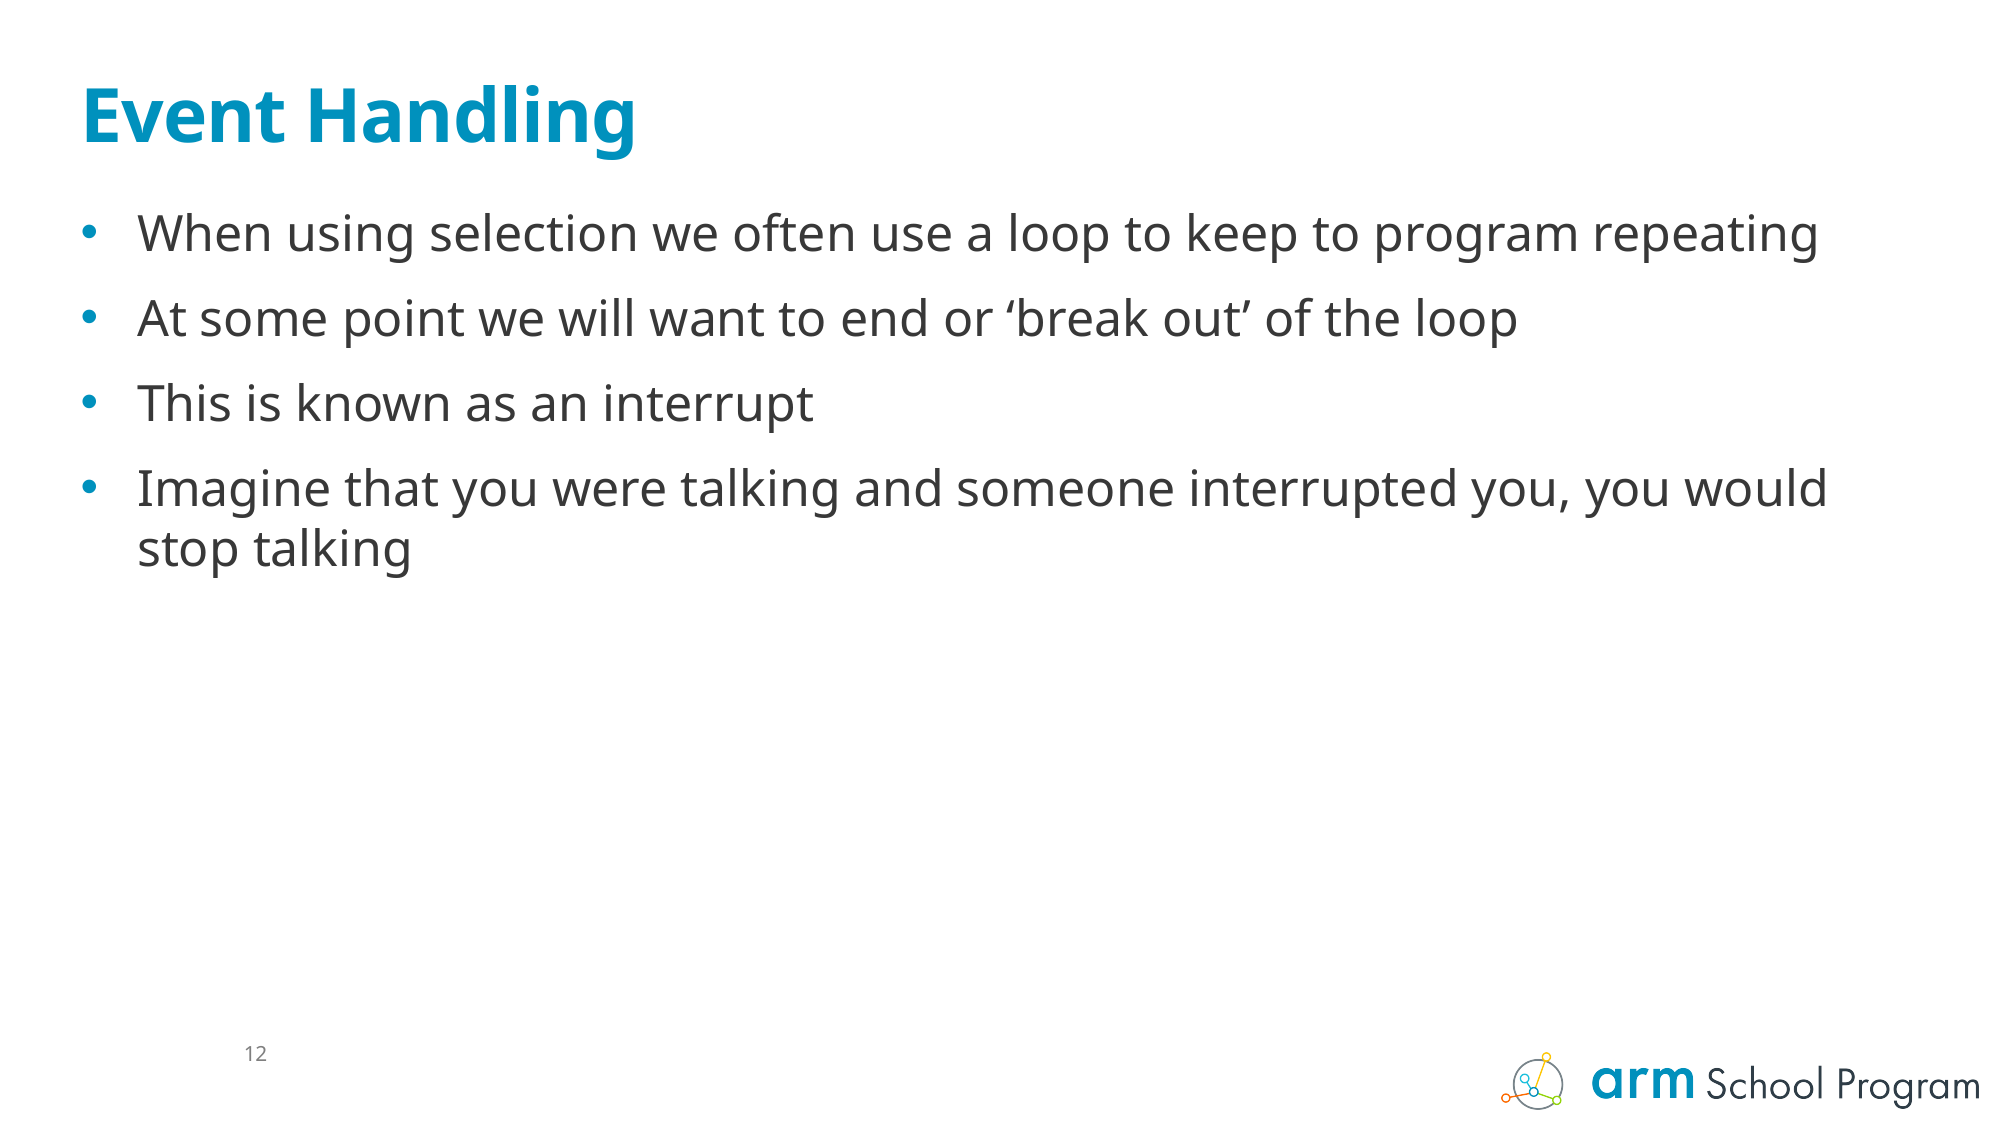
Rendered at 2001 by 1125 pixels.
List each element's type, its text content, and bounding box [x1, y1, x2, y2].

picture [1501, 1052, 1979, 1110]
title Event Handling [80, 48, 1915, 158]
list When using selection we often use a loop to keep to program repeating At some point we will want to end or ‘break out’ of the loop This is known as an interrupt Imagine that you were talking and someone interrupted you, you would stop talking [80, 201, 1915, 956]
